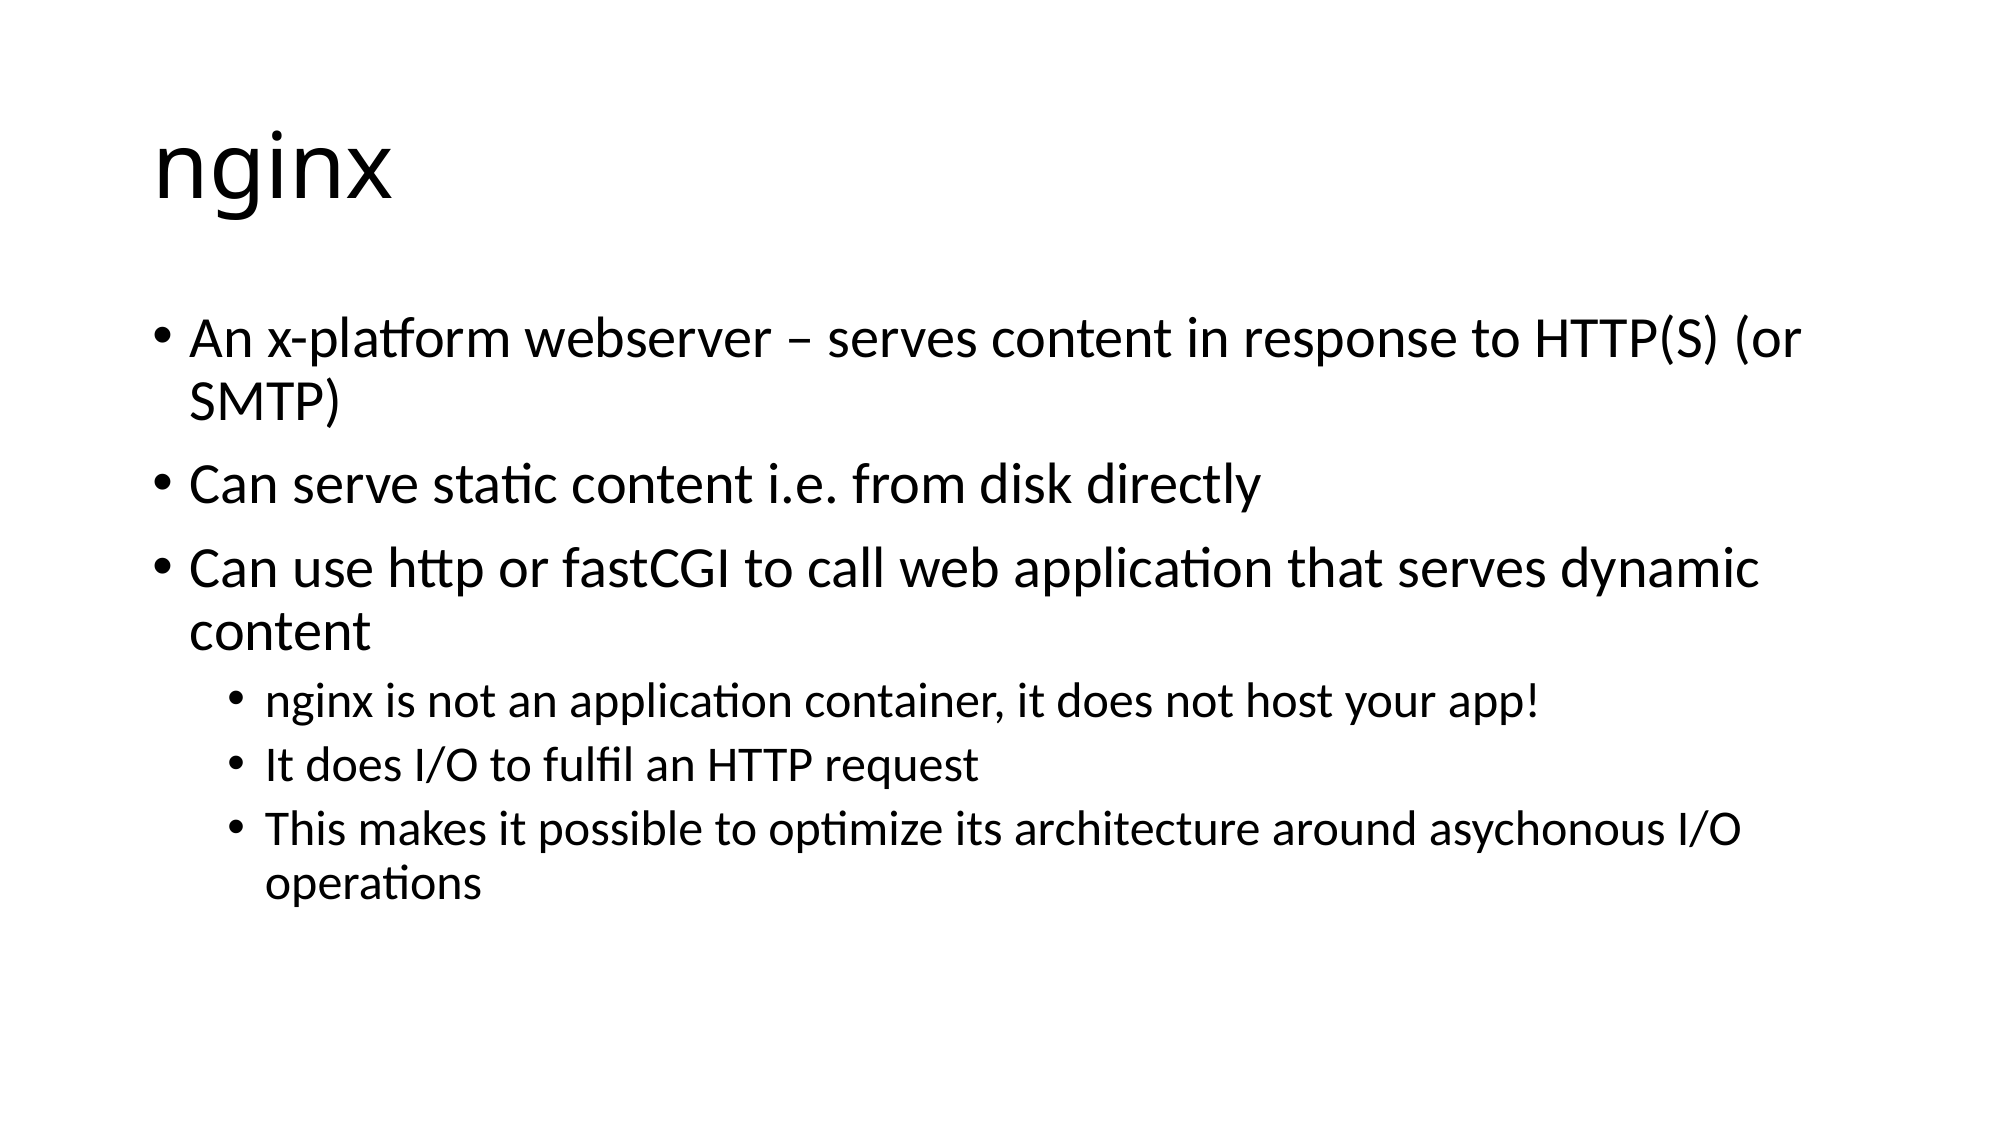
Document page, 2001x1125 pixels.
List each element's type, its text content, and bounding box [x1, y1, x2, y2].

title nginx [137, 59, 1863, 278]
list An x-platform webserver – serves content in response to HTTP(S) (or SMTP) Can serve static content i.e. from disk directly Can use http or fastCGI to call web application that serves dynamic content nginx is not an application container, it does not host your app! It does I/O to fulfil an HTTP request This makes it possible to optimize its architecture around asychonous I/O operations [137, 299, 1863, 1014]
